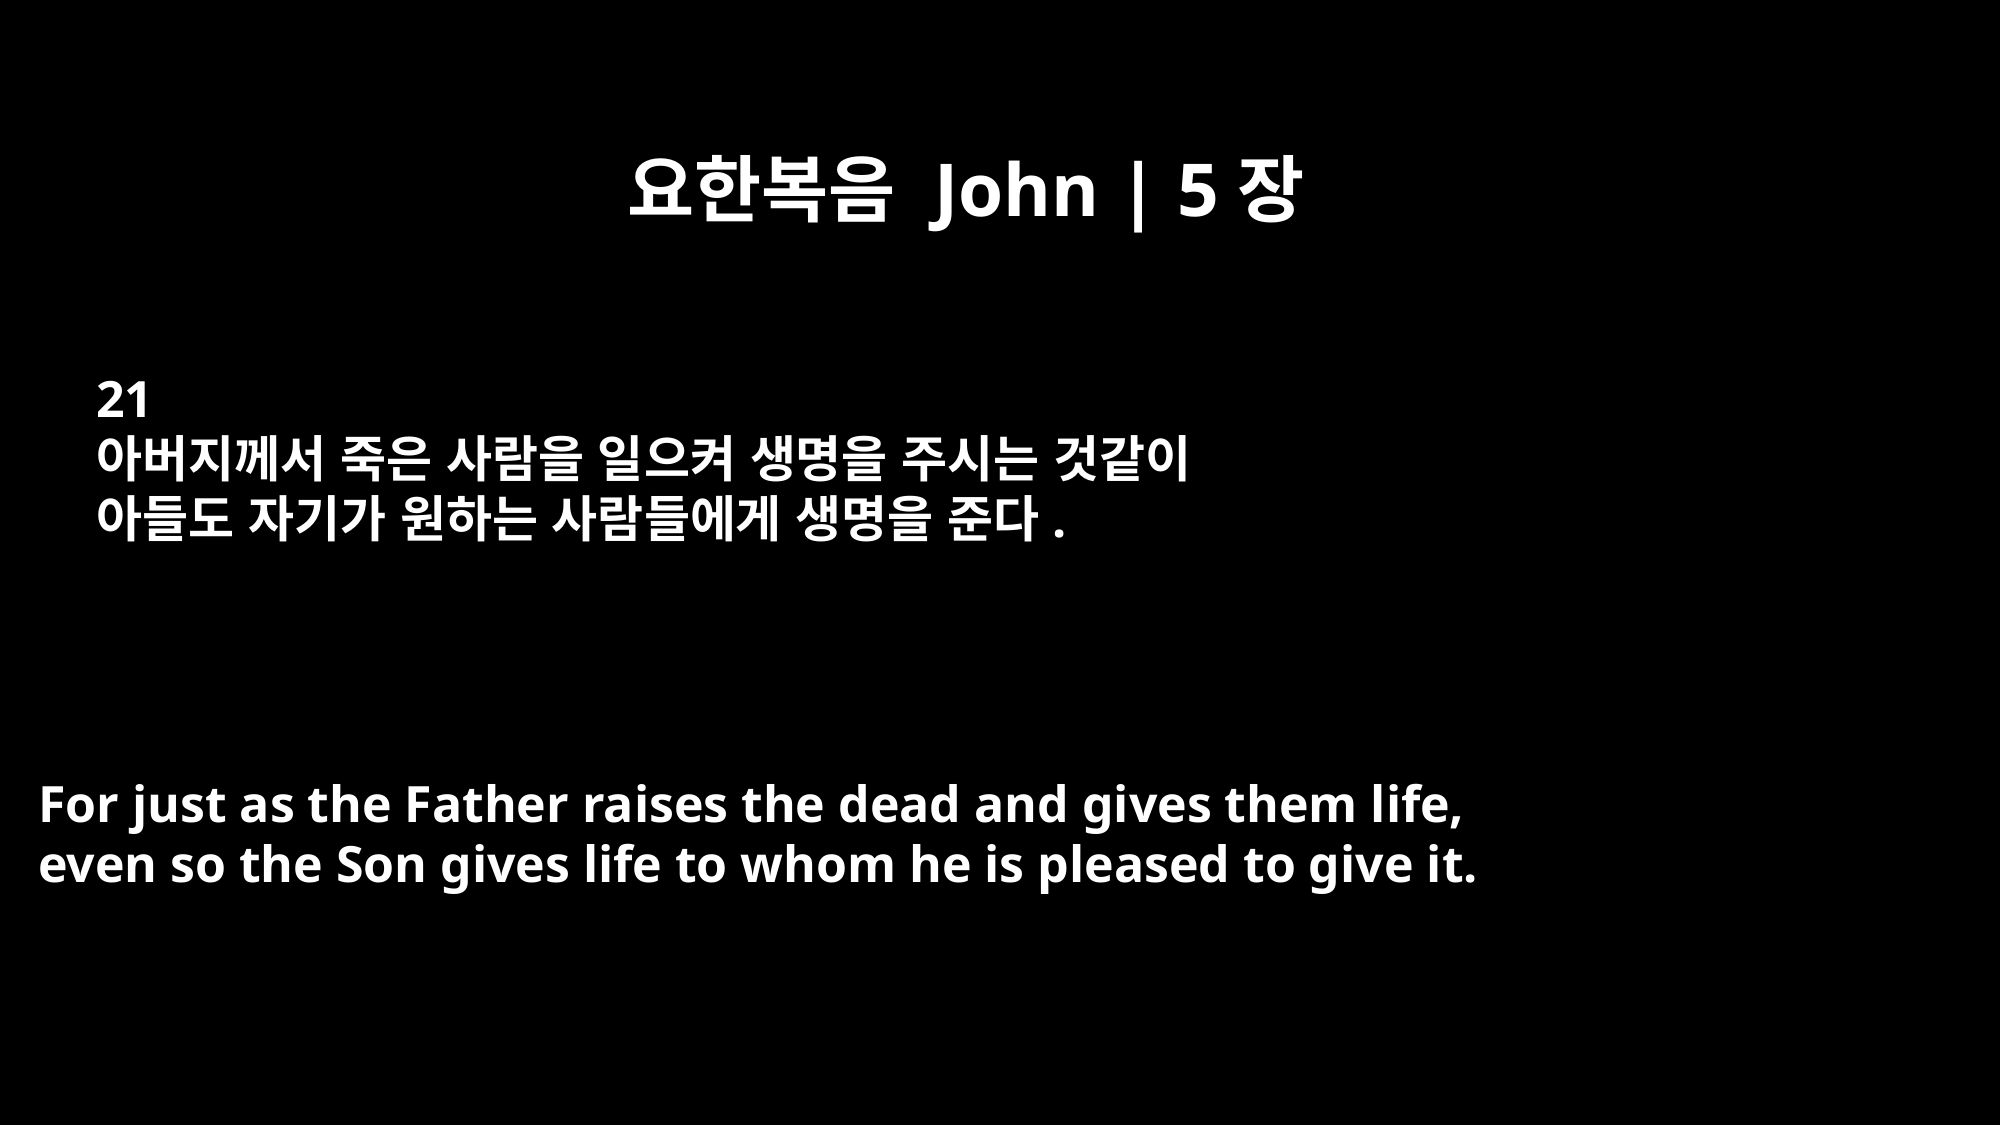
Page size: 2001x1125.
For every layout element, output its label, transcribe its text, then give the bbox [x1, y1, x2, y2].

text_box For just as the Father raises the dead and gives them life, even so the Son gives life to whom he is pleased to give it. [23, 764, 1494, 900]
text_box 21 아버지께서 죽은 사람을 일으켜 생명을 주시는 것같이 아들도 자기가 원하는 사람들에게 생명을 준다. [81, 359, 1208, 555]
text_box 요한복음 John | 5장 [612, 136, 1320, 239]
